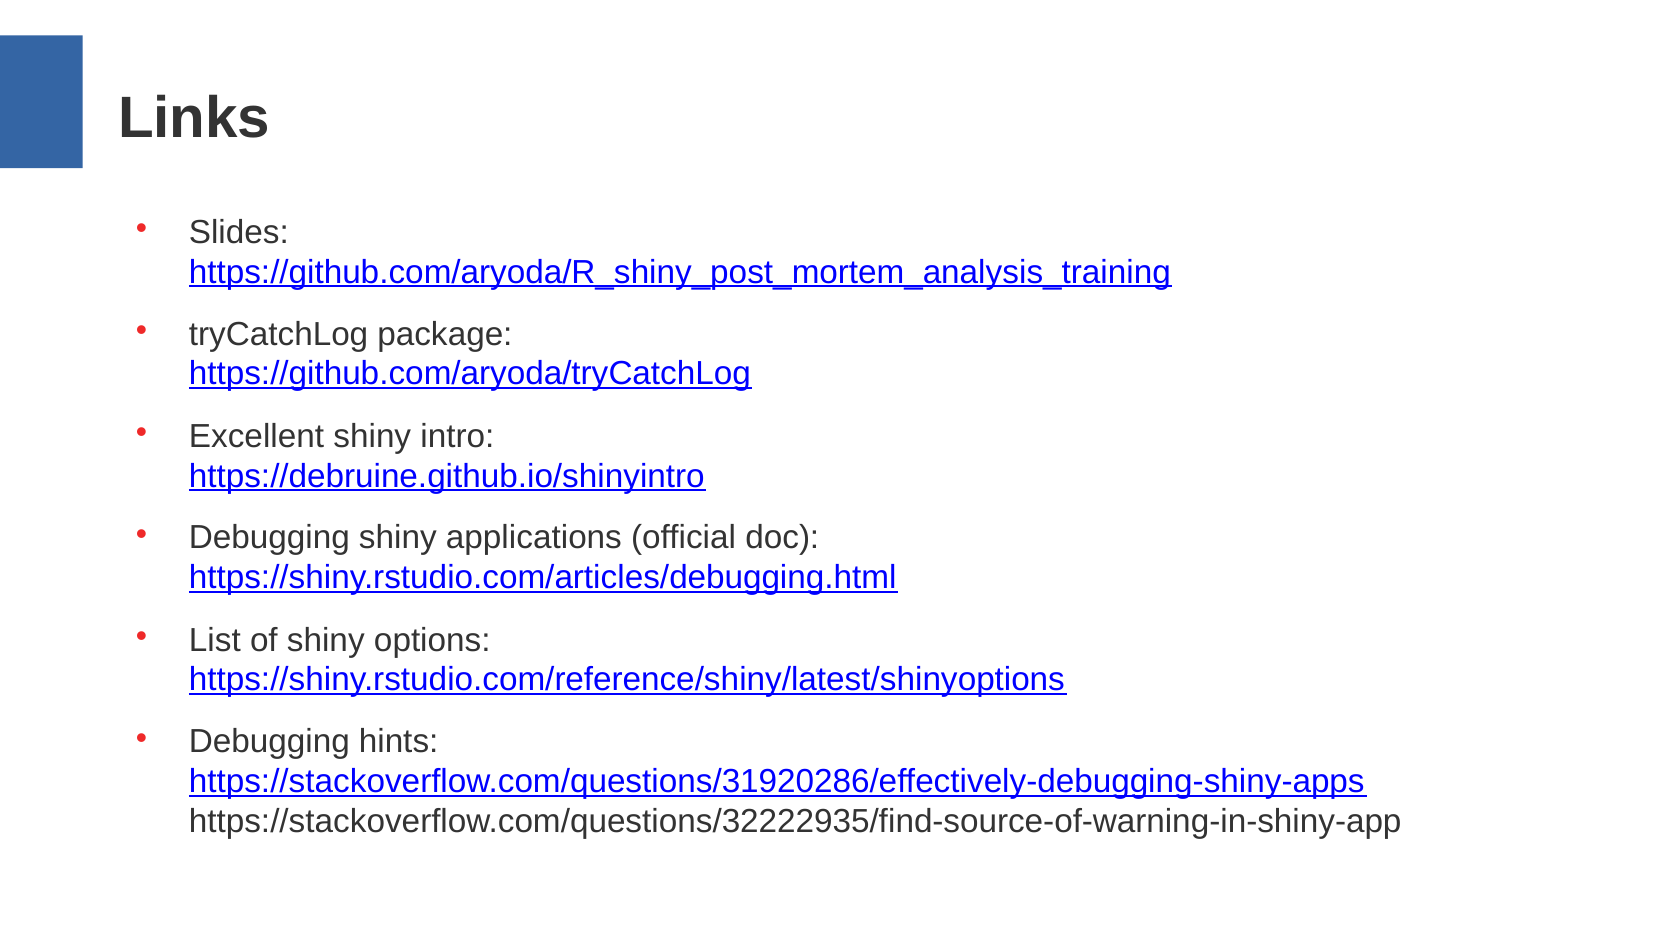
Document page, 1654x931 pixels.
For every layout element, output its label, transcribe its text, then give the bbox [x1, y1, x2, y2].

text_box Slides: https://github.com/aryoda/R_shiny_post_mortem_analysis_training tryCatchLog package: https://github.com/aryoda/tryCatchLog Excellent shiny intro: https://debruine.github.io/shinyintro Debugging shiny applications (official doc): https://shiny.rstudio.com/articles/debugging.html List of shiny options: https://shiny.rstudio.com/reference/shiny/latest/shinyoptions Debugging hints: https://stackoverflow.com/questions/31920286/effectively-debugging-shiny-apps https://stackoverflow.com/questions/32222935/find-source-of-warning-in-shiny-app [118, 209, 1536, 855]
text_box Links [118, 36, 1571, 193]
